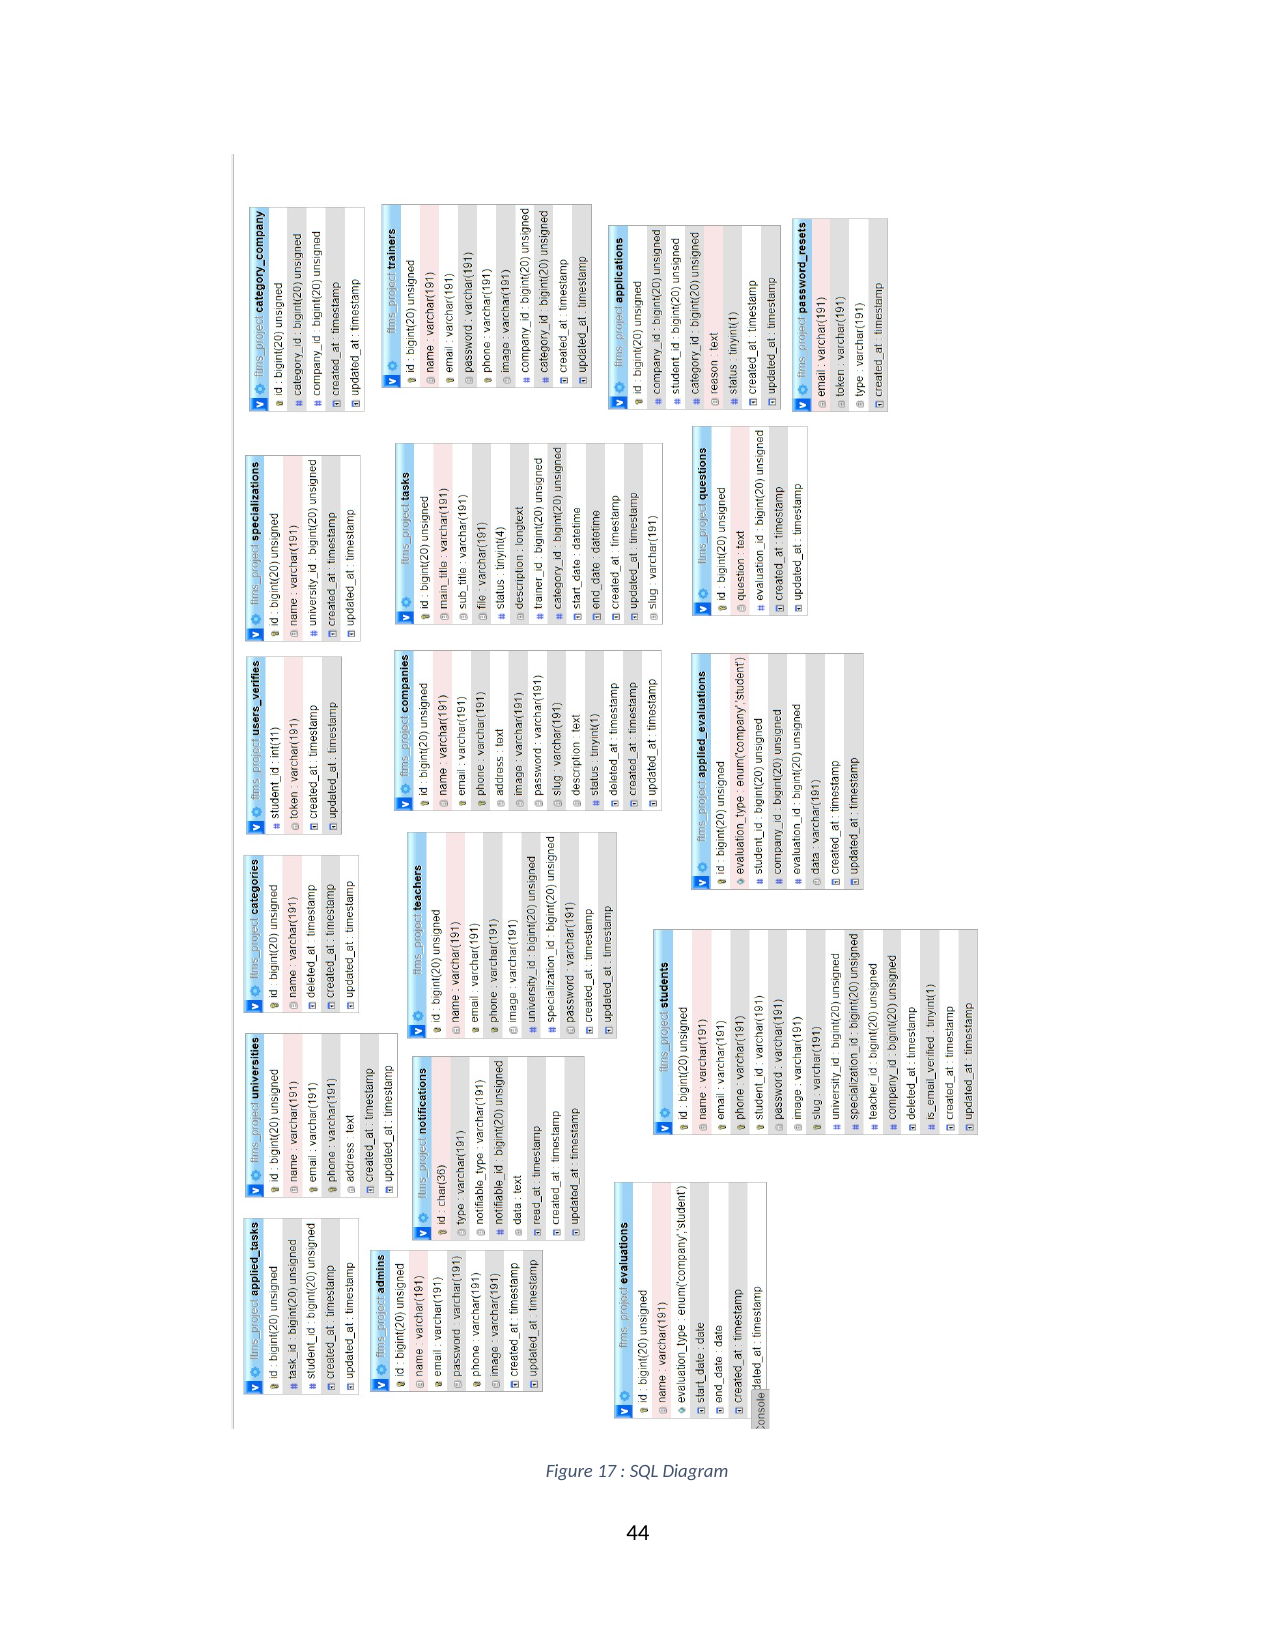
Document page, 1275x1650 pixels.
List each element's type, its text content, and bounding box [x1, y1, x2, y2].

picture [231, 154, 978, 1429]
text_box Figure 17 : SQL Diagram [543, 1456, 732, 1482]
slide_number 44 [624, 1521, 657, 1650]
